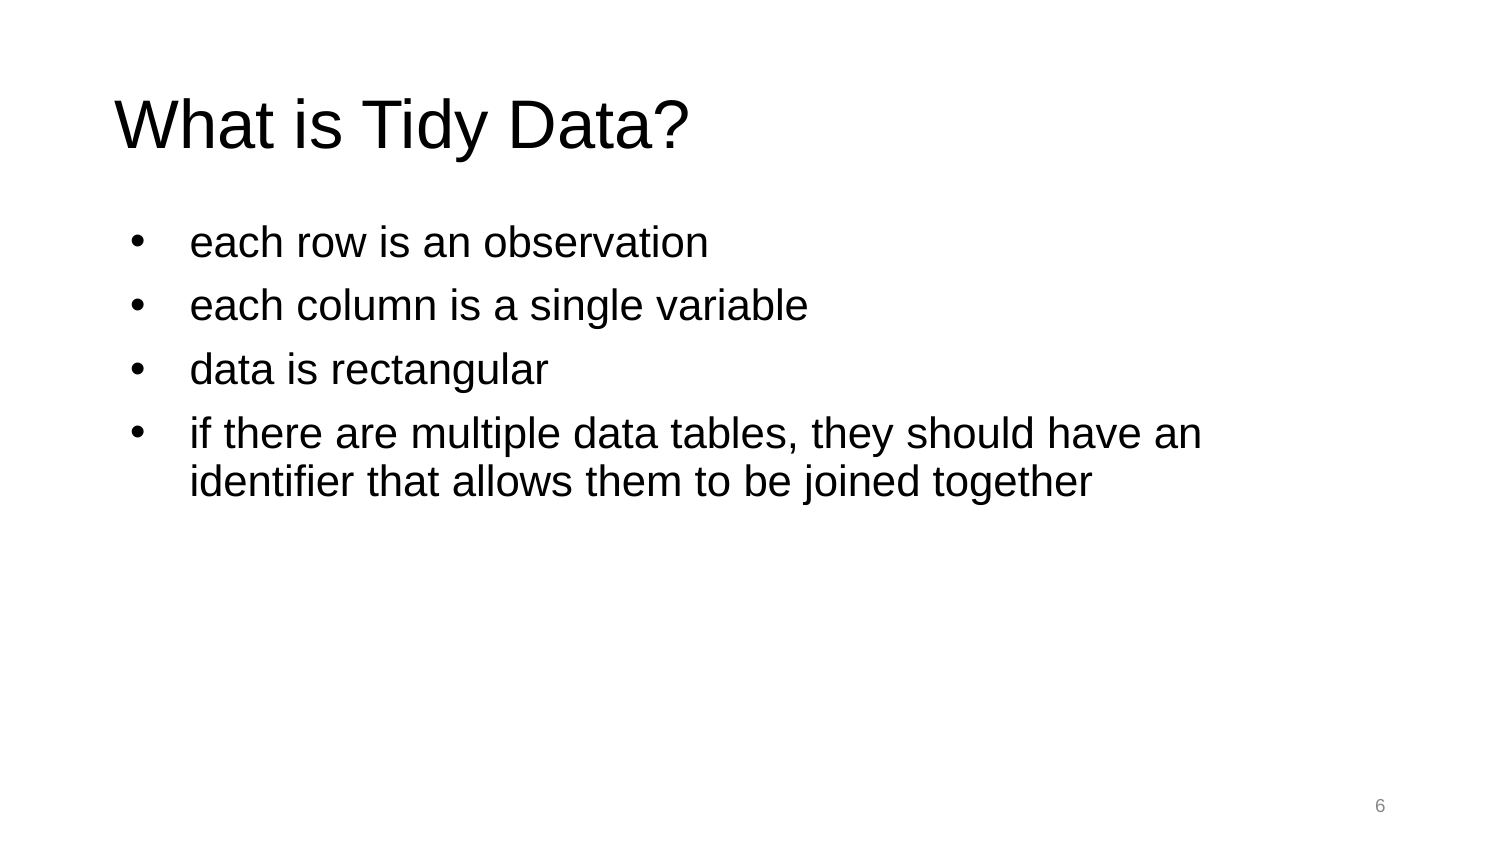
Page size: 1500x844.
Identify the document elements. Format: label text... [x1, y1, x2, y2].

title What is Tidy Data? [103, 44, 1398, 208]
list each row is an observation each column is a single variable data is rectangular if there are multiple data tables, they should have an identifier that allows them to be joined together [103, 207, 1386, 762]
slide_number 6 [1059, 782, 1397, 827]
